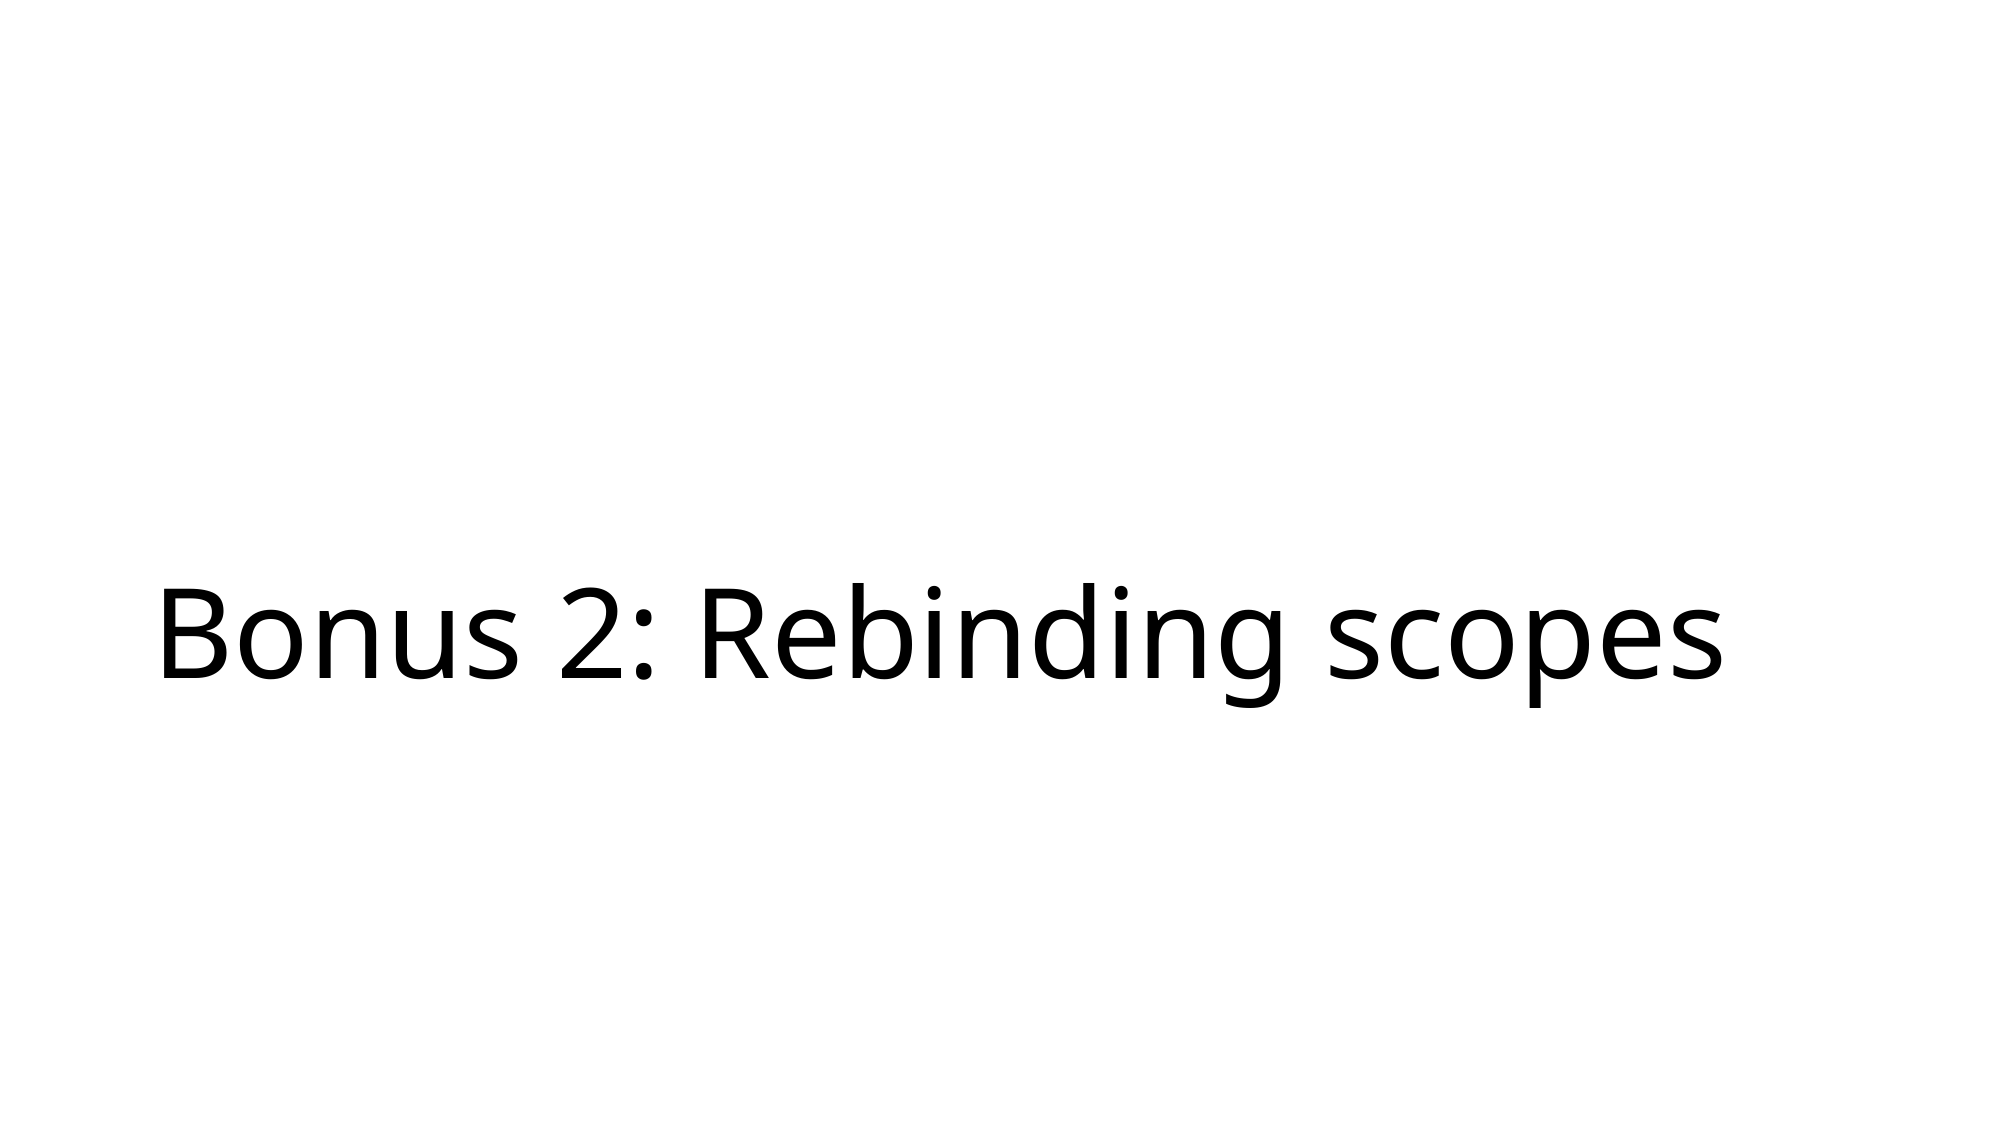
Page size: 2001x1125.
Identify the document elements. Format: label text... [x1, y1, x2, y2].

title Bonus 2: Rebinding scopes [137, 412, 1863, 713]
